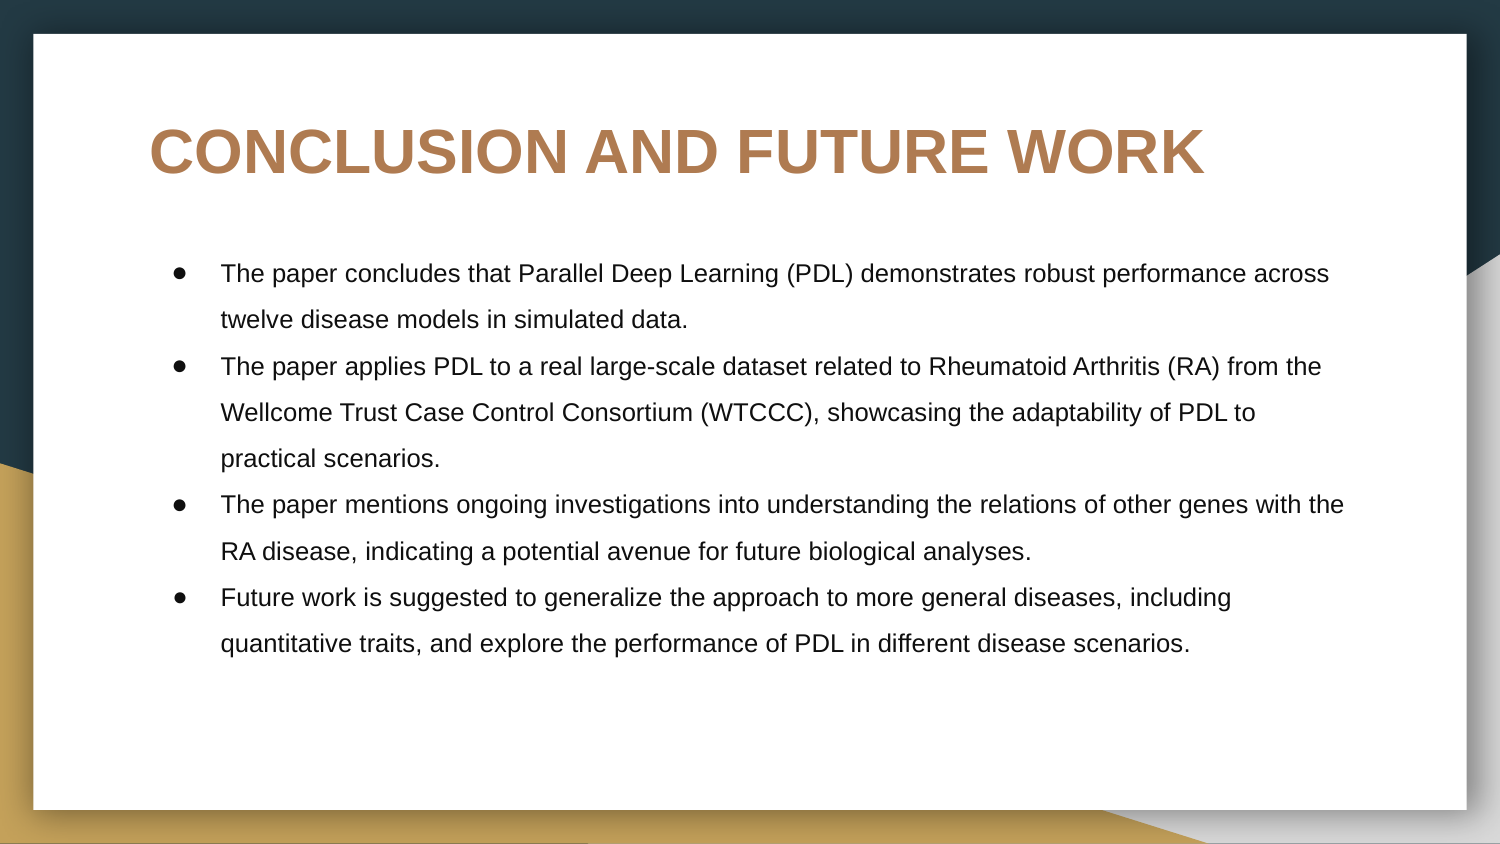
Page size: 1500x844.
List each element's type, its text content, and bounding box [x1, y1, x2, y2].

list The paper concludes that Parallel Deep Learning (PDL) demonstrates robust performance across twelve disease models in simulated data. The paper applies PDL to a real large-scale dataset related to Rheumatoid Arthritis (RA) from the Wellcome Trust Case Control Consortium (WTCCC), showcasing the adaptability of PDL to practical scenarios. The paper mentions ongoing investigations into understanding the relations of other genes with the RA disease, indicating a potential avenue for future biological analyses. Future work is suggested to generalize the approach to more general diseases, including quantitative traits, and explore the performance of PDL in different disease scenarios. [134, 226, 1366, 681]
title CONCLUSION AND FUTURE WORK [134, 95, 1366, 205]
